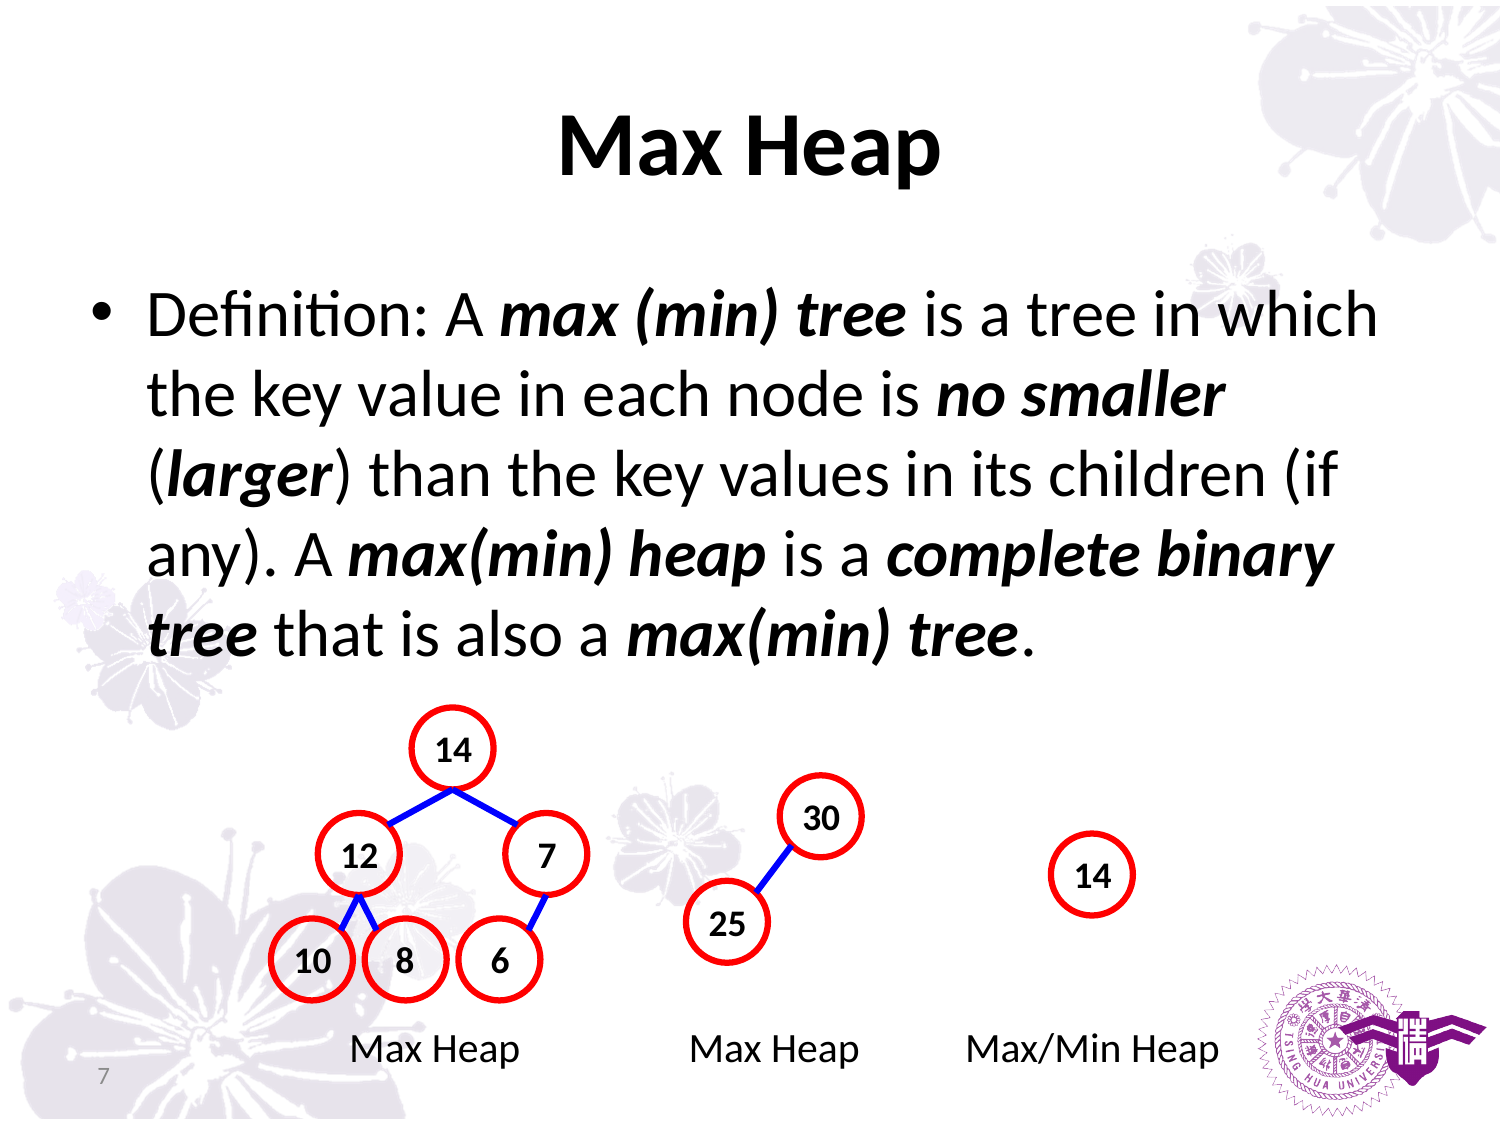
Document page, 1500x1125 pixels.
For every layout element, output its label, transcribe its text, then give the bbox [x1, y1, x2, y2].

text_box Max Heap [329, 1022, 541, 1094]
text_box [265, 702, 588, 1013]
slide_number 7 [0, 1044, 125, 1105]
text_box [680, 770, 869, 975]
text_box Max Heap [668, 998, 880, 1094]
list Definition: A max (min) tree is a tree in which the key value in each node is no smaller (larger) than the key values in its children (if any). A max(min) heap is a complete binary tree that is also a max(min) tree. [75, 262, 1425, 1005]
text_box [1045, 828, 1140, 928]
picture [0, 6, 1500, 1119]
text_box Max/Min Heap [938, 998, 1247, 1094]
title Max Heap [75, 45, 1425, 233]
